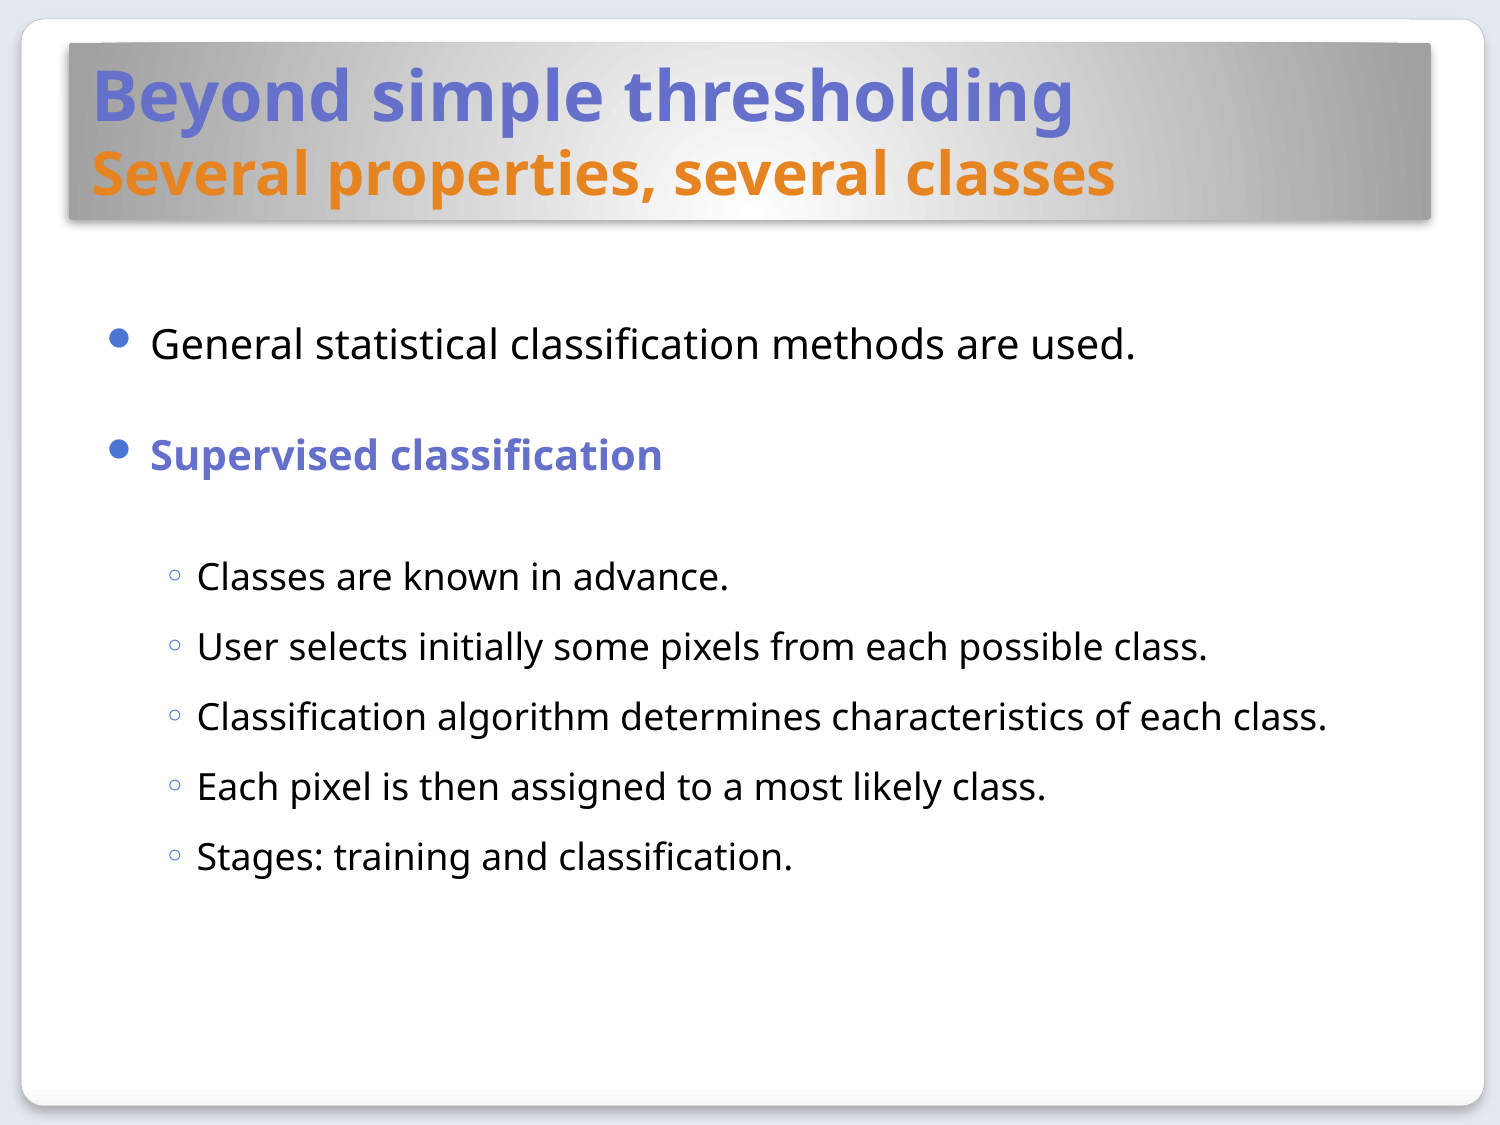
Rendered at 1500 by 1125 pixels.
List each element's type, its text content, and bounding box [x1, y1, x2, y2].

list General statistical classification methods are used. Supervised classification Classes are known in advance. User selects initially some pixels from each possible class. Classification algorithm determines characteristics of each class. Each pixel is then assigned to a most likely class. Stages: training and classification. [76, 302, 1420, 1071]
title Beyond simple thresholding Several properties, several classes [76, 42, 1420, 216]
